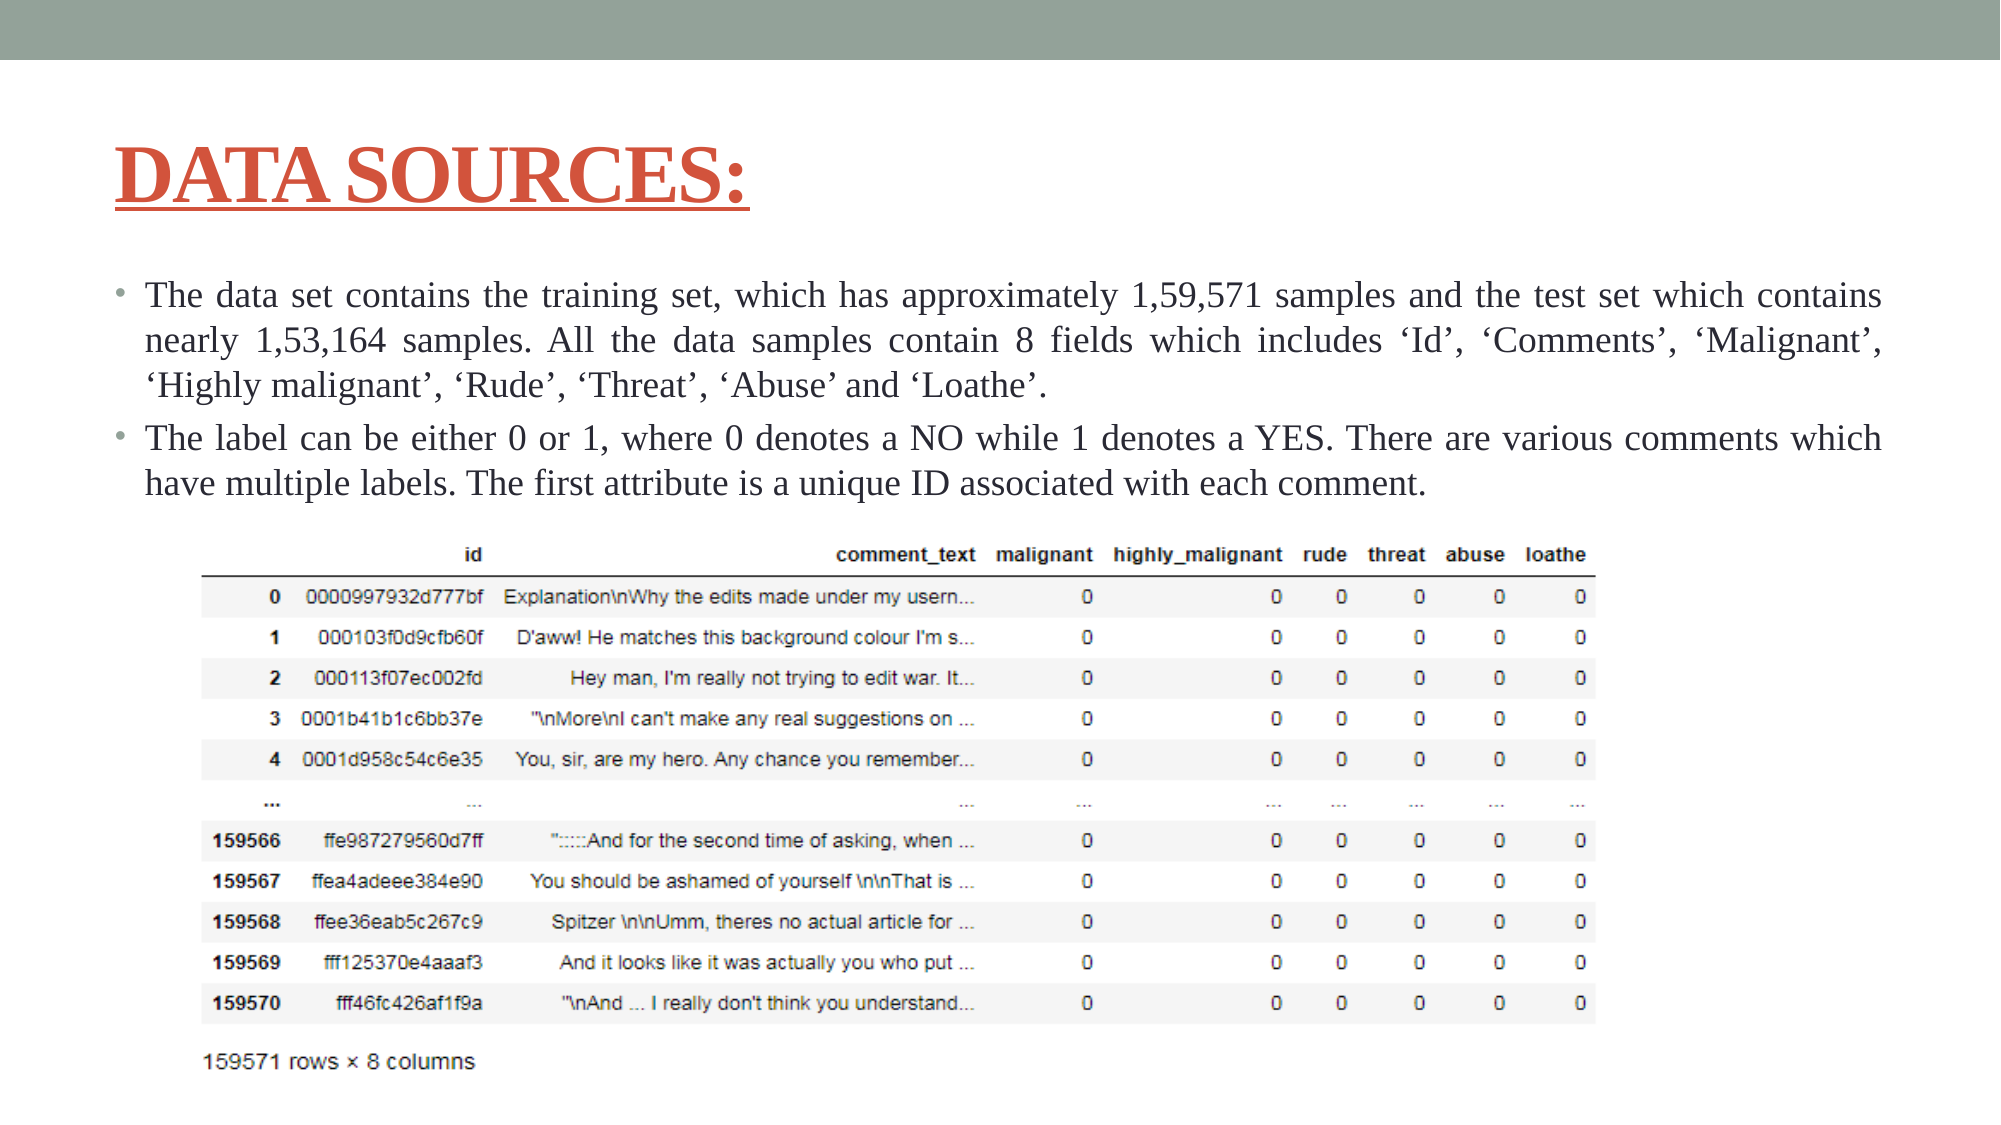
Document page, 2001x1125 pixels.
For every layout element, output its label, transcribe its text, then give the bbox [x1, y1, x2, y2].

list The data set contains the training set, which has approximately 1,59,571 samples and the test set which contains nearly 1,53,164 samples. All the data samples contain 8 fields which includes ‘Id’, ‘Comments’, ‘Malignant’, ‘Highly malignant’, ‘Rude’, ‘Threat’, ‘Abuse’ and ‘Loathe’. The label can be either 0 or 1, where 0 denotes a NO while 1 denotes a YES. There are various comments which have multiple labels. The first attribute is a unique ID associated with each comment. [99, 262, 1900, 1083]
picture [190, 534, 1608, 1083]
title DATA SOURCES: [99, 87, 1900, 250]
